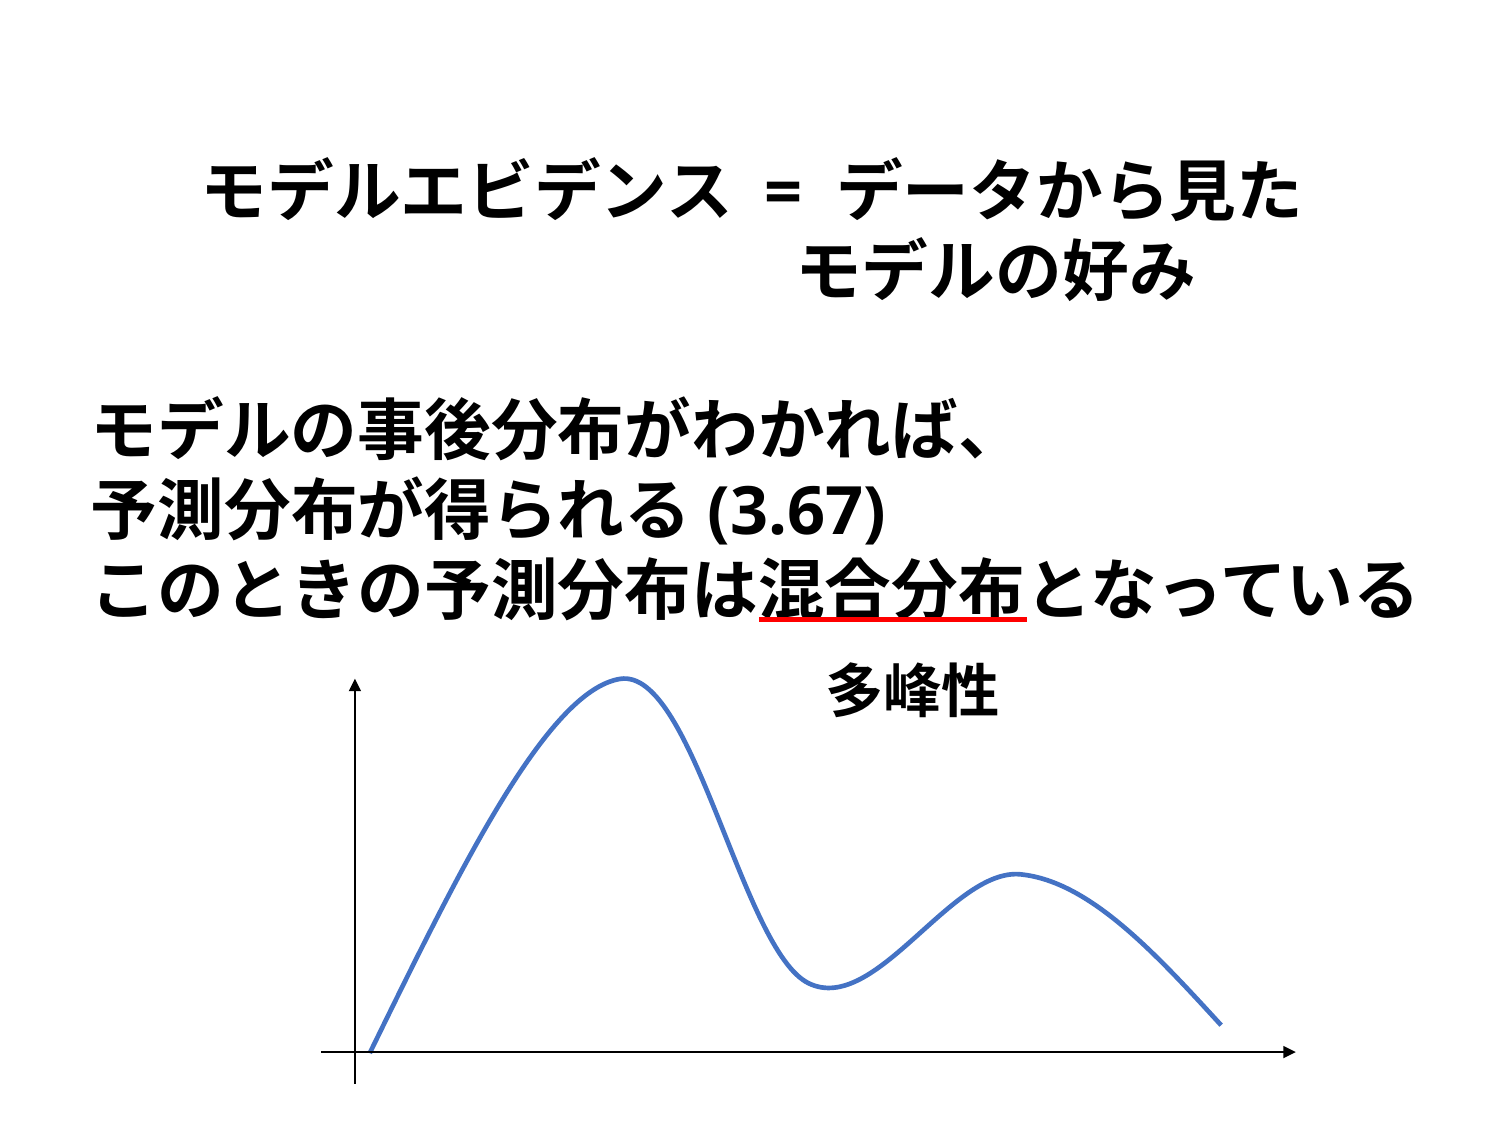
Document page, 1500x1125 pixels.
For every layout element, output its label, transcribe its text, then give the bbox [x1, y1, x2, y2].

text_box 多峰性 [810, 646, 1033, 732]
text_box モデルエビデンス = データから見た モデルの好み [185, 141, 1363, 317]
text_box [369, 677, 1222, 1051]
text_box モデルの事後分布がわかれば、 予測分布が得られる(3.67) このときの予測分布は混合分布となっている [76, 380, 1473, 635]
